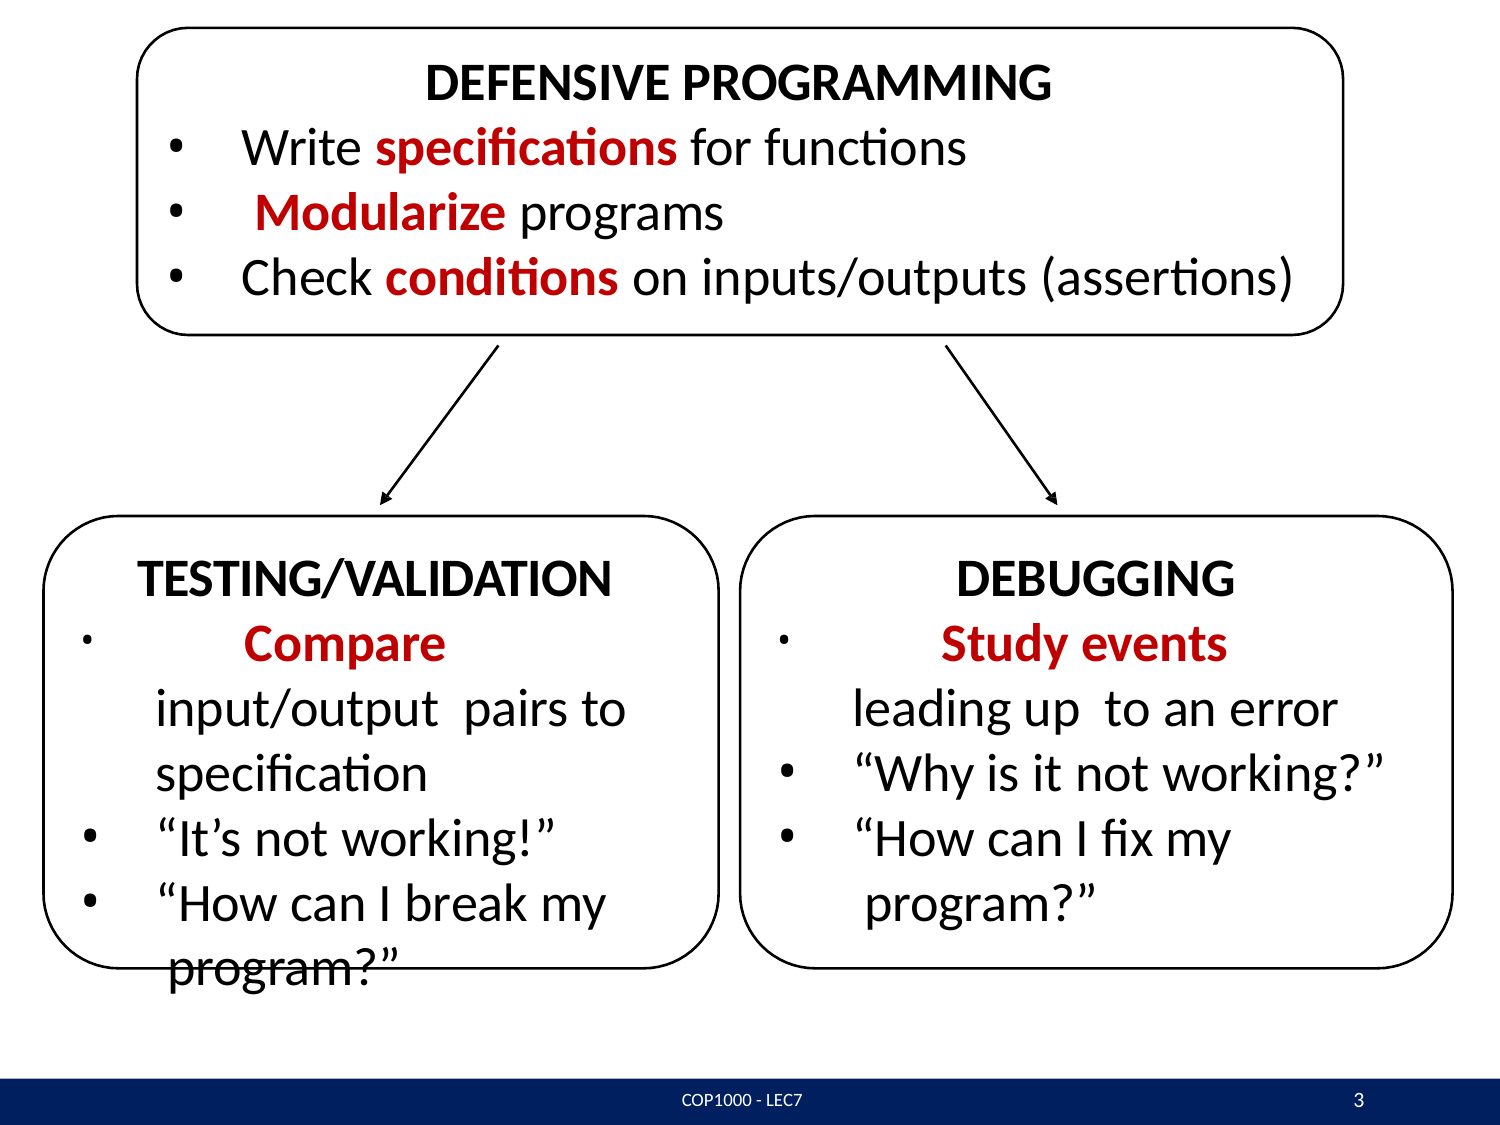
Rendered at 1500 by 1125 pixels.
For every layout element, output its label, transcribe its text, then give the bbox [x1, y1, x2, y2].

text_box [740, 515, 1453, 969]
text_box [379, 344, 500, 506]
text_box DEFENSIVE PROGRAMMING Write specifications for functions Modularize programs Check conditions on inputs/outputs (assertions) [164, 44, 1301, 307]
text_box [137, 27, 1344, 336]
text_box [944, 344, 1058, 506]
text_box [0, 1025, 1500, 1125]
text_box [43, 515, 719, 963]
text_box DEBUGGING Study events leading up to an error “Why is it not working?” “How can I fix my program?” [775, 539, 1397, 932]
text_box TESTING/VALIDATION Compare input/output pairs to specification “It’s not working!” “How can I break my program?” [78, 539, 672, 997]
